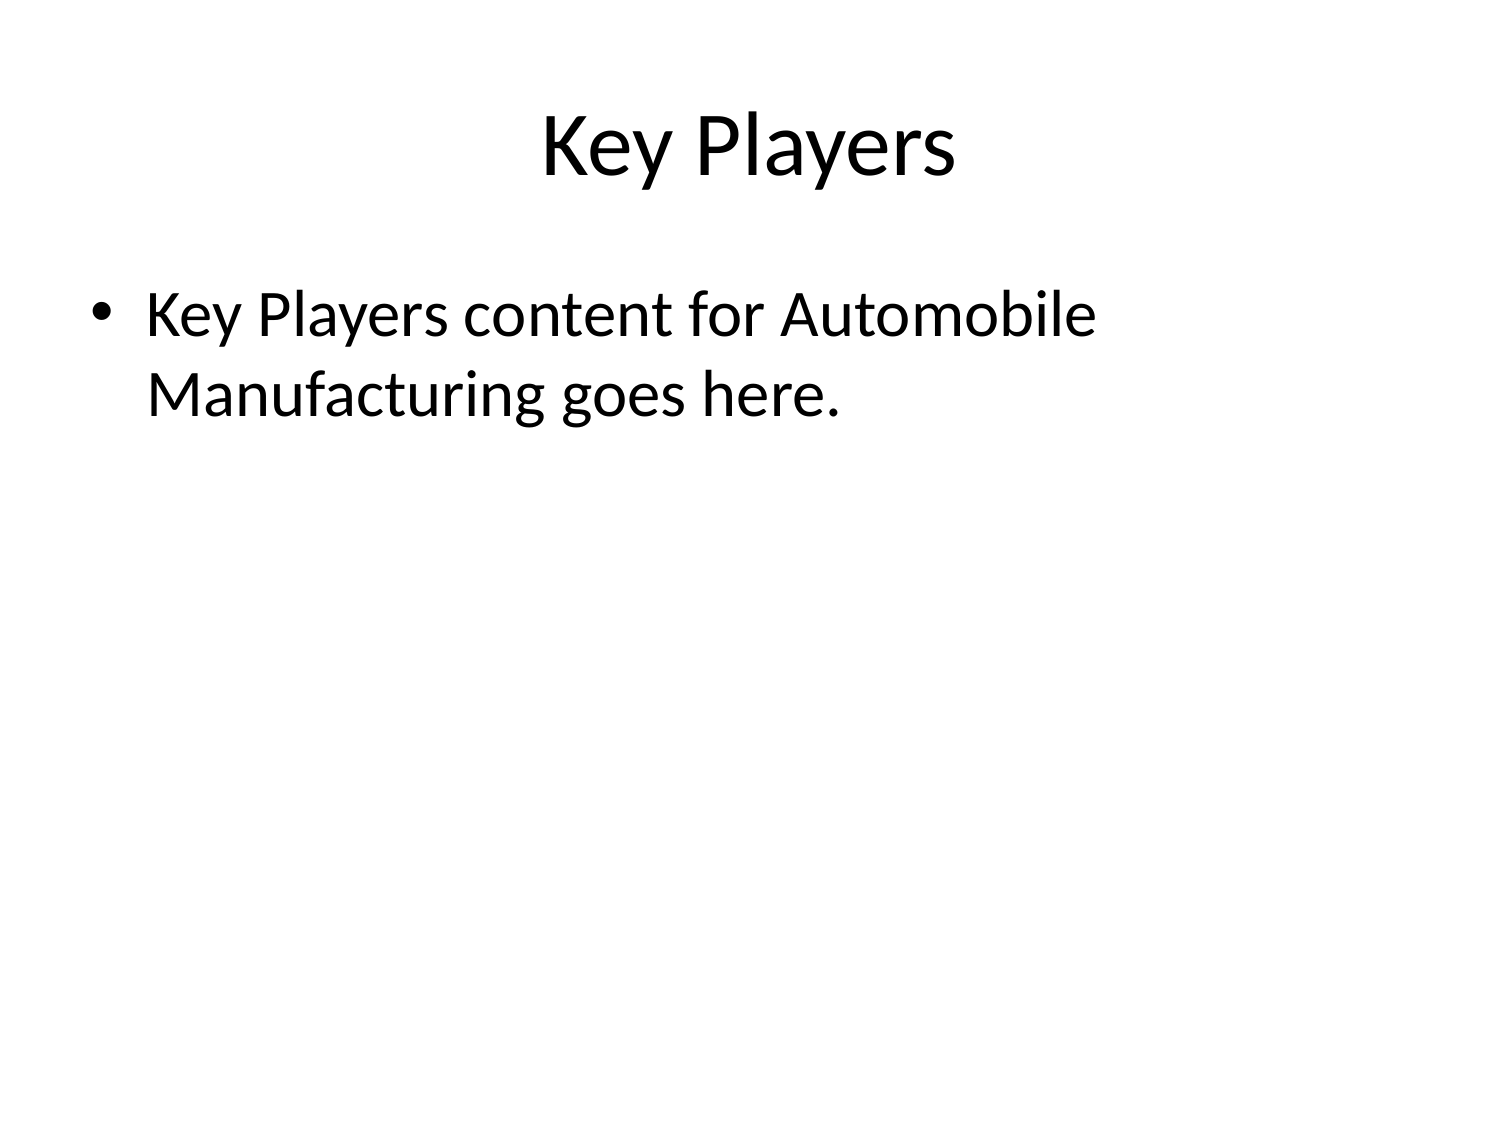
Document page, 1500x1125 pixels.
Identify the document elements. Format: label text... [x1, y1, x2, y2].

title Key Players [75, 45, 1425, 233]
list Key Players content for Automobile Manufacturing goes here. [75, 262, 1425, 1005]
